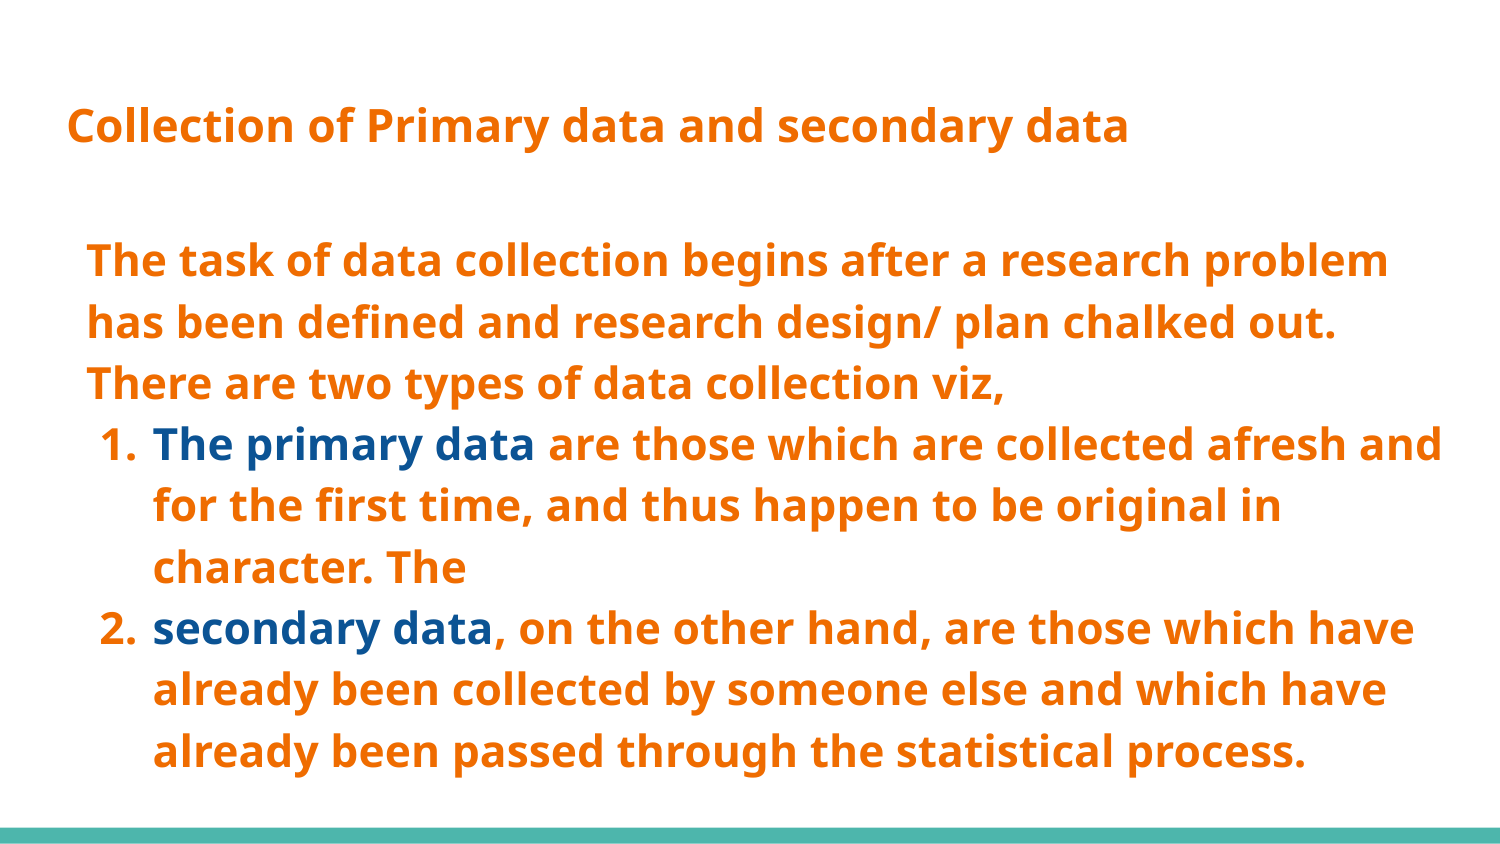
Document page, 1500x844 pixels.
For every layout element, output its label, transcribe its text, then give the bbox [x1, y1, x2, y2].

title Collection of Primary data and secondary data [51, 72, 1449, 167]
title The task of data collection begins after a research problem has been defined and research design/ plan chalked out. There are two types of data collection viz, The primary data are those which are collected afresh and for the first time, and thus happen to be original in character. The secondary data, on the other hand, are those which have already been collected by someone else and which have already been passed through the statistical process. [70, 209, 1469, 795]
